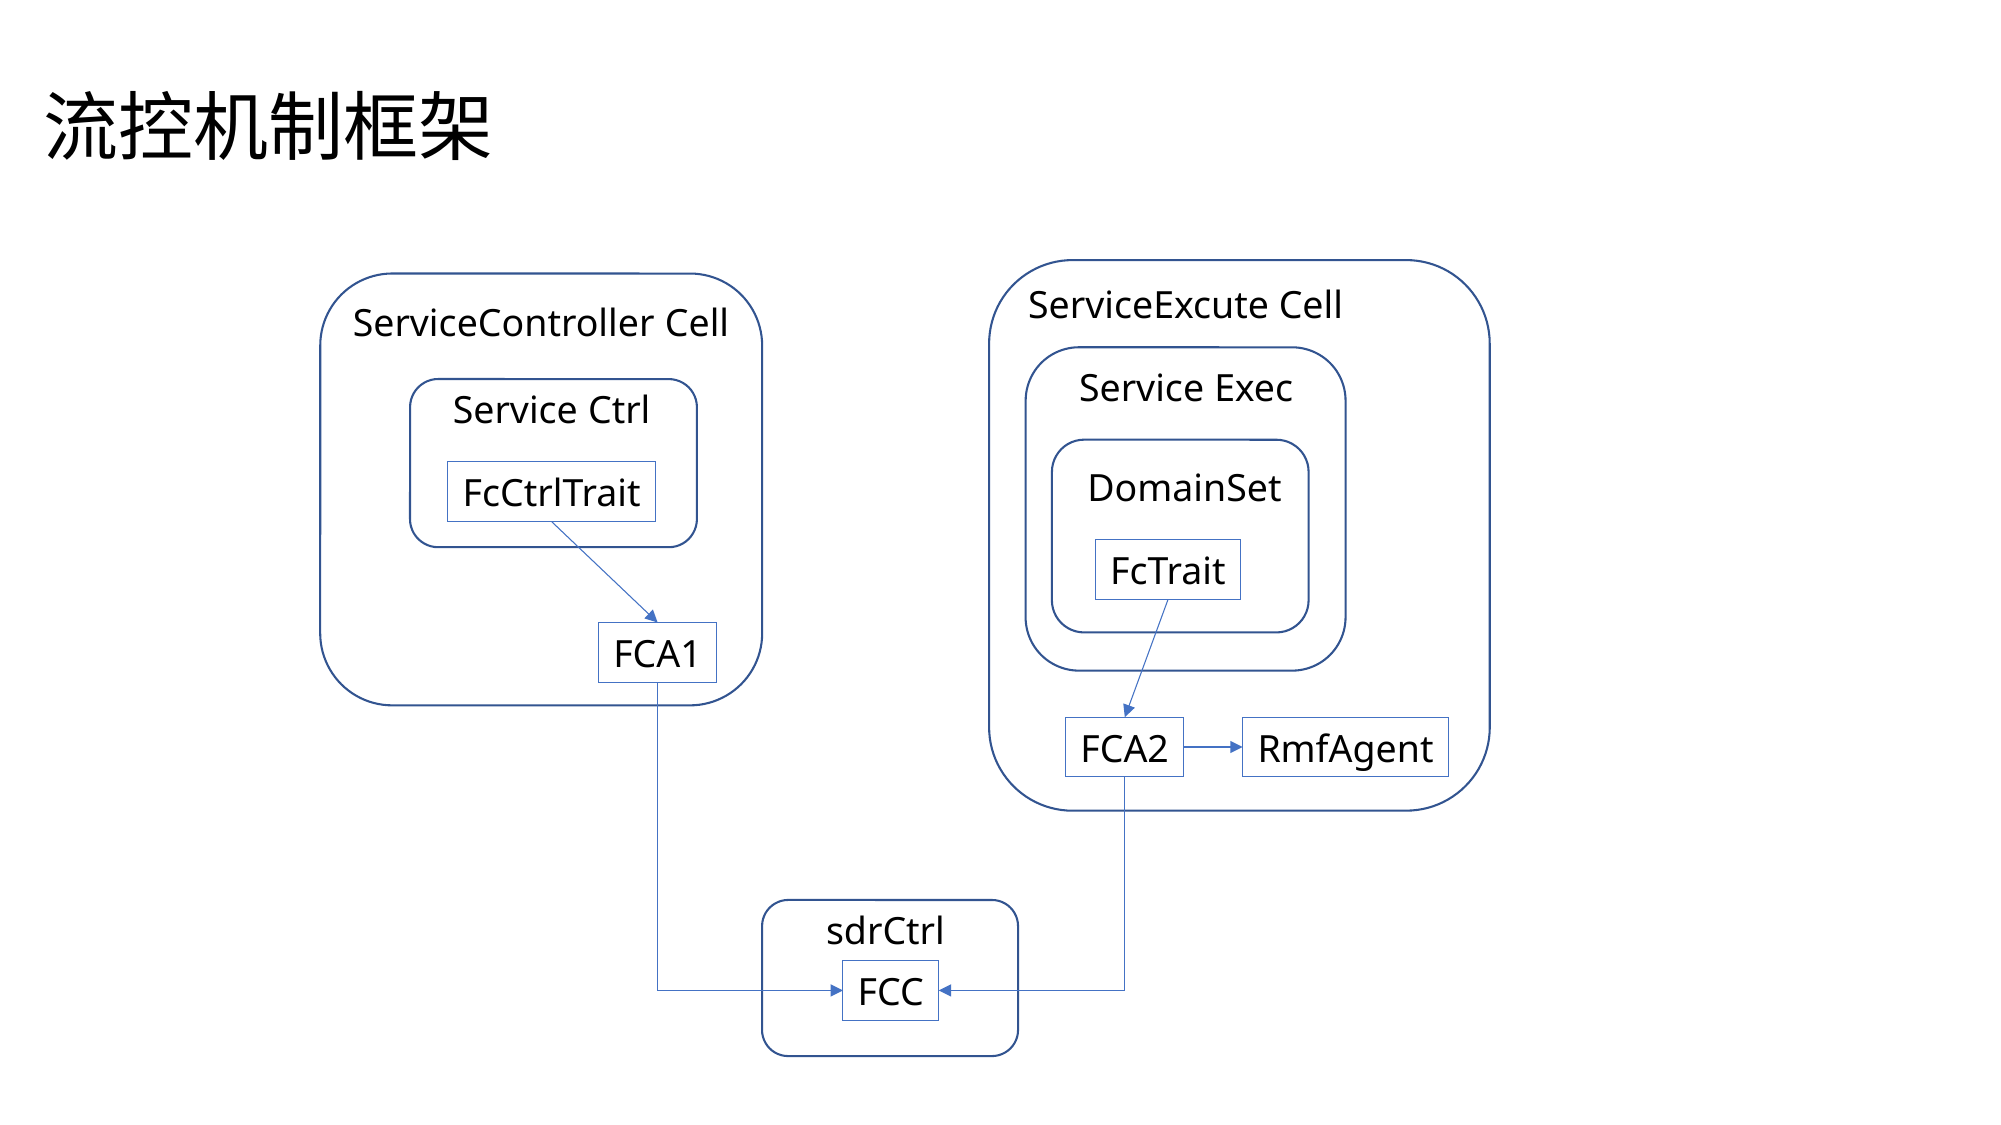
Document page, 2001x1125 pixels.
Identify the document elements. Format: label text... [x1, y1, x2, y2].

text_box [1124, 600, 1169, 718]
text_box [596, 744, 905, 930]
text_box 流控机制框架 [28, 72, 509, 178]
text_box RmfAgent [1242, 717, 1449, 777]
text_box [988, 259, 1491, 812]
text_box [925, 791, 1139, 978]
text_box [761, 898, 1020, 1058]
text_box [551, 522, 658, 623]
text_box [319, 272, 764, 707]
text_box [1050, 438, 1310, 634]
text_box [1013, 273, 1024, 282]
